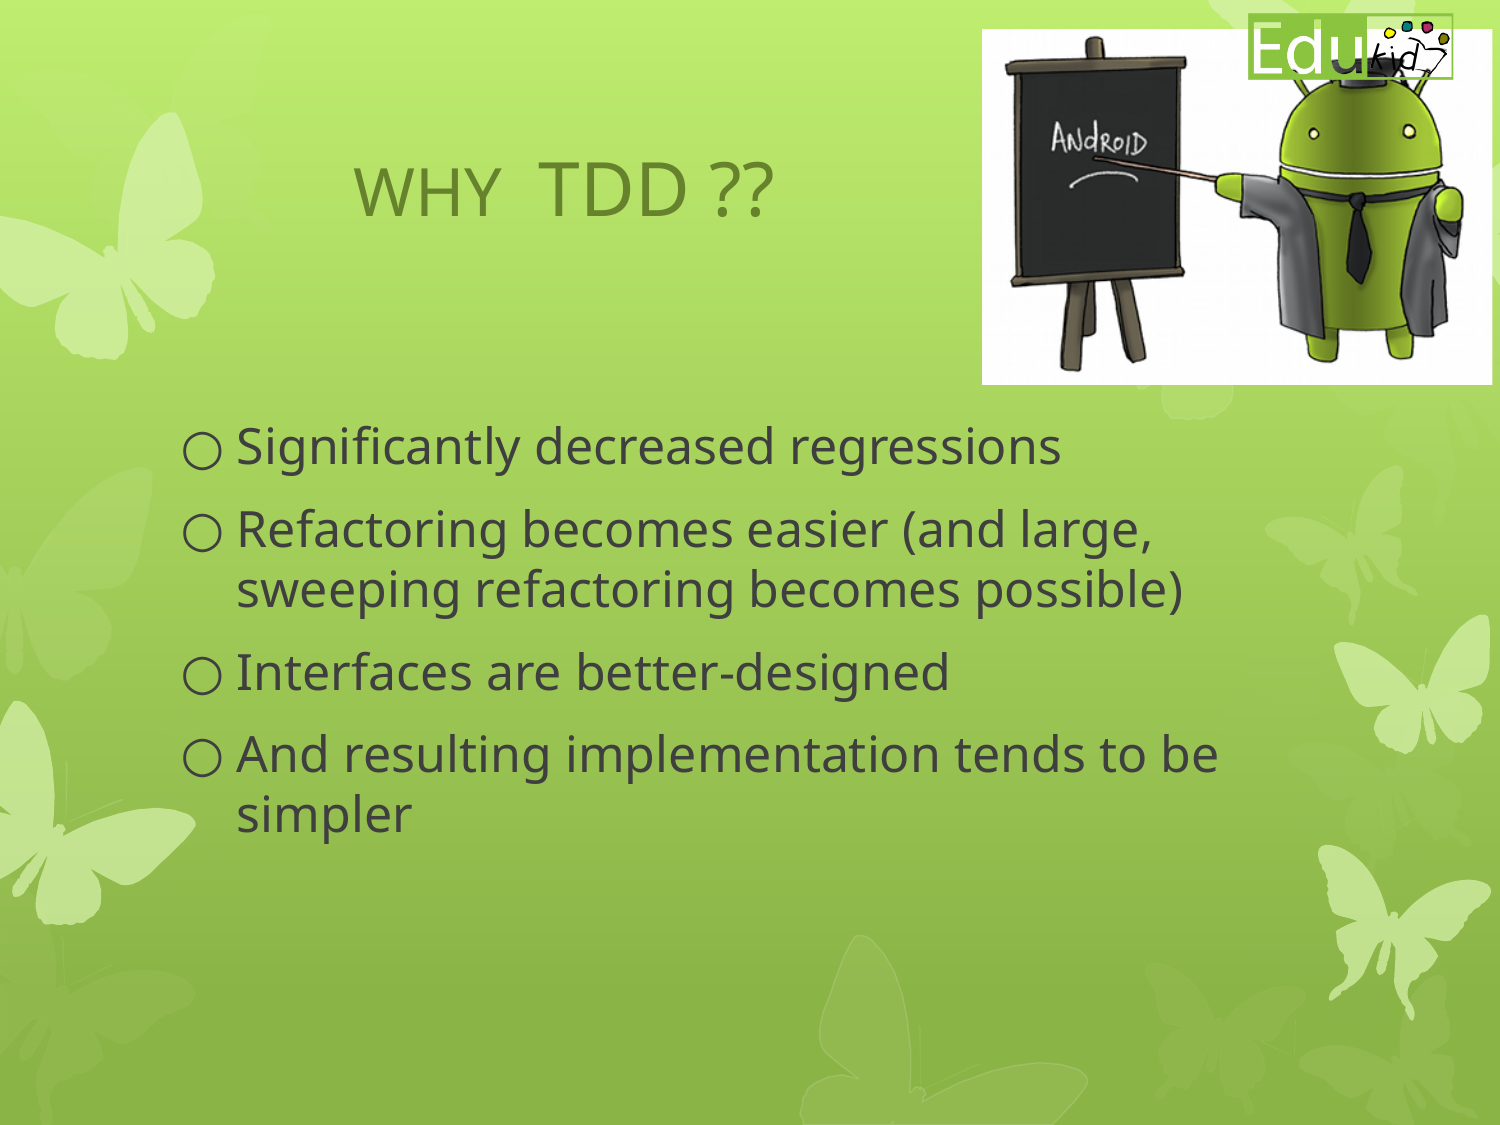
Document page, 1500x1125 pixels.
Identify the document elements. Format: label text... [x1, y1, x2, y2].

text_box [1248, 13, 1454, 80]
list Significantly decreased regressions Refactoring becomes easier (and large, sweeping refactoring becomes possible) Interfaces are better-designed And result­ing imple­men­ta­tion tends to be simpler [165, 296, 1335, 962]
title WHY TDD ?? [165, 110, 982, 263]
text_box [982, 29, 1493, 385]
